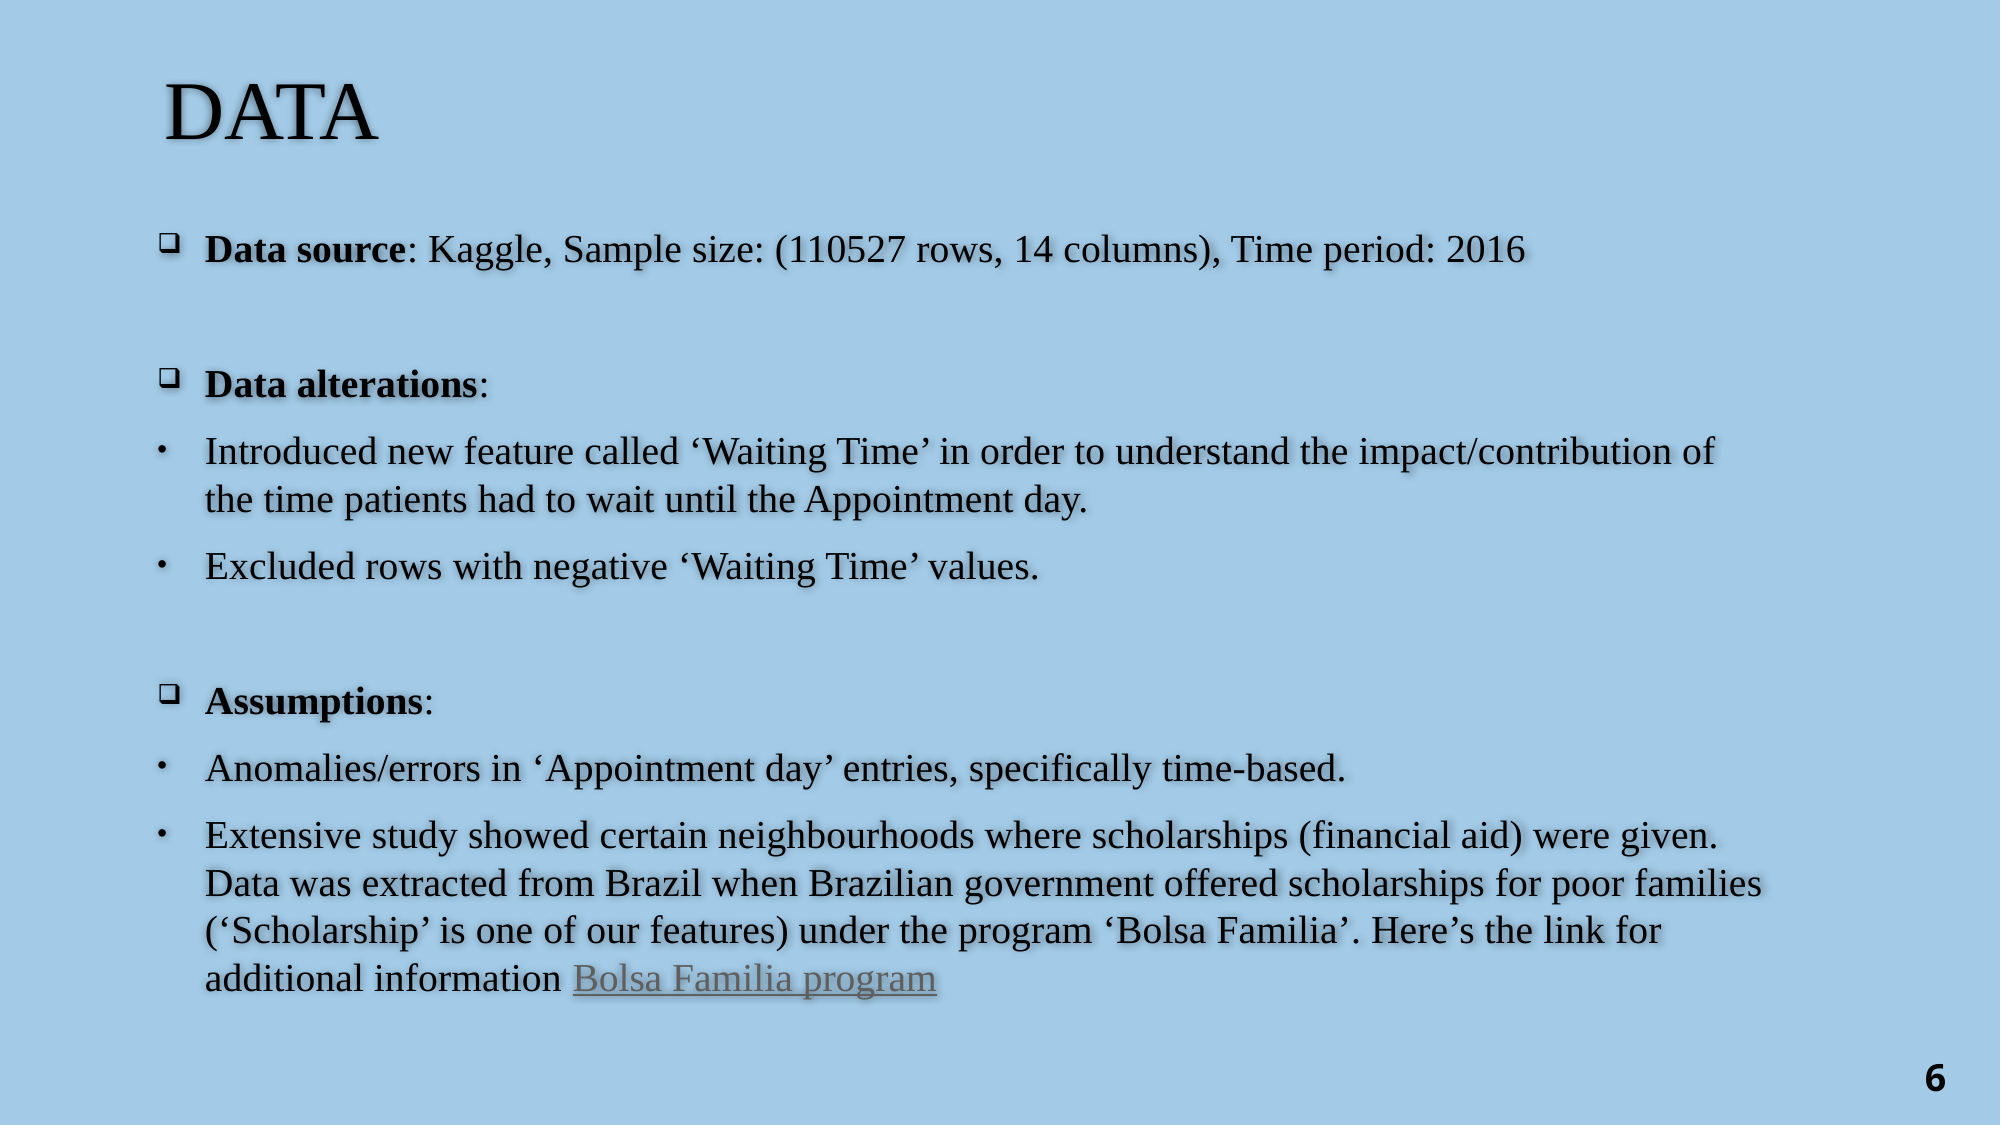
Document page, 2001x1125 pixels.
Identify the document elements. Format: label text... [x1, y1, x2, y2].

title DATA [149, 26, 1849, 186]
text_box 6 [1909, 1046, 2000, 1107]
list Data source: Kaggle, Sample size: (110527 rows, 14 columns), Time period: 2016 Data alterations: Introduced new feature called ‘Waiting Time’ in order to understand the impact/contribution of the time patients had to wait until the Appointment day. Excluded rows with negative ‘Waiting Time’ values. Assumptions: Anomalies/errors in ‘Appointment day’ entries, specifically time-based. Extensive study showed certain neighbourhoods where scholarships (financial aid) were given. Data was extracted from Brazil when Brazilian government offered scholarships for poor families (‘Scholarship’ is one of our features) under the program ‘Bolsa Familia’. Here’s the link for additional information Bolsa Familia program [136, 215, 1787, 1012]
